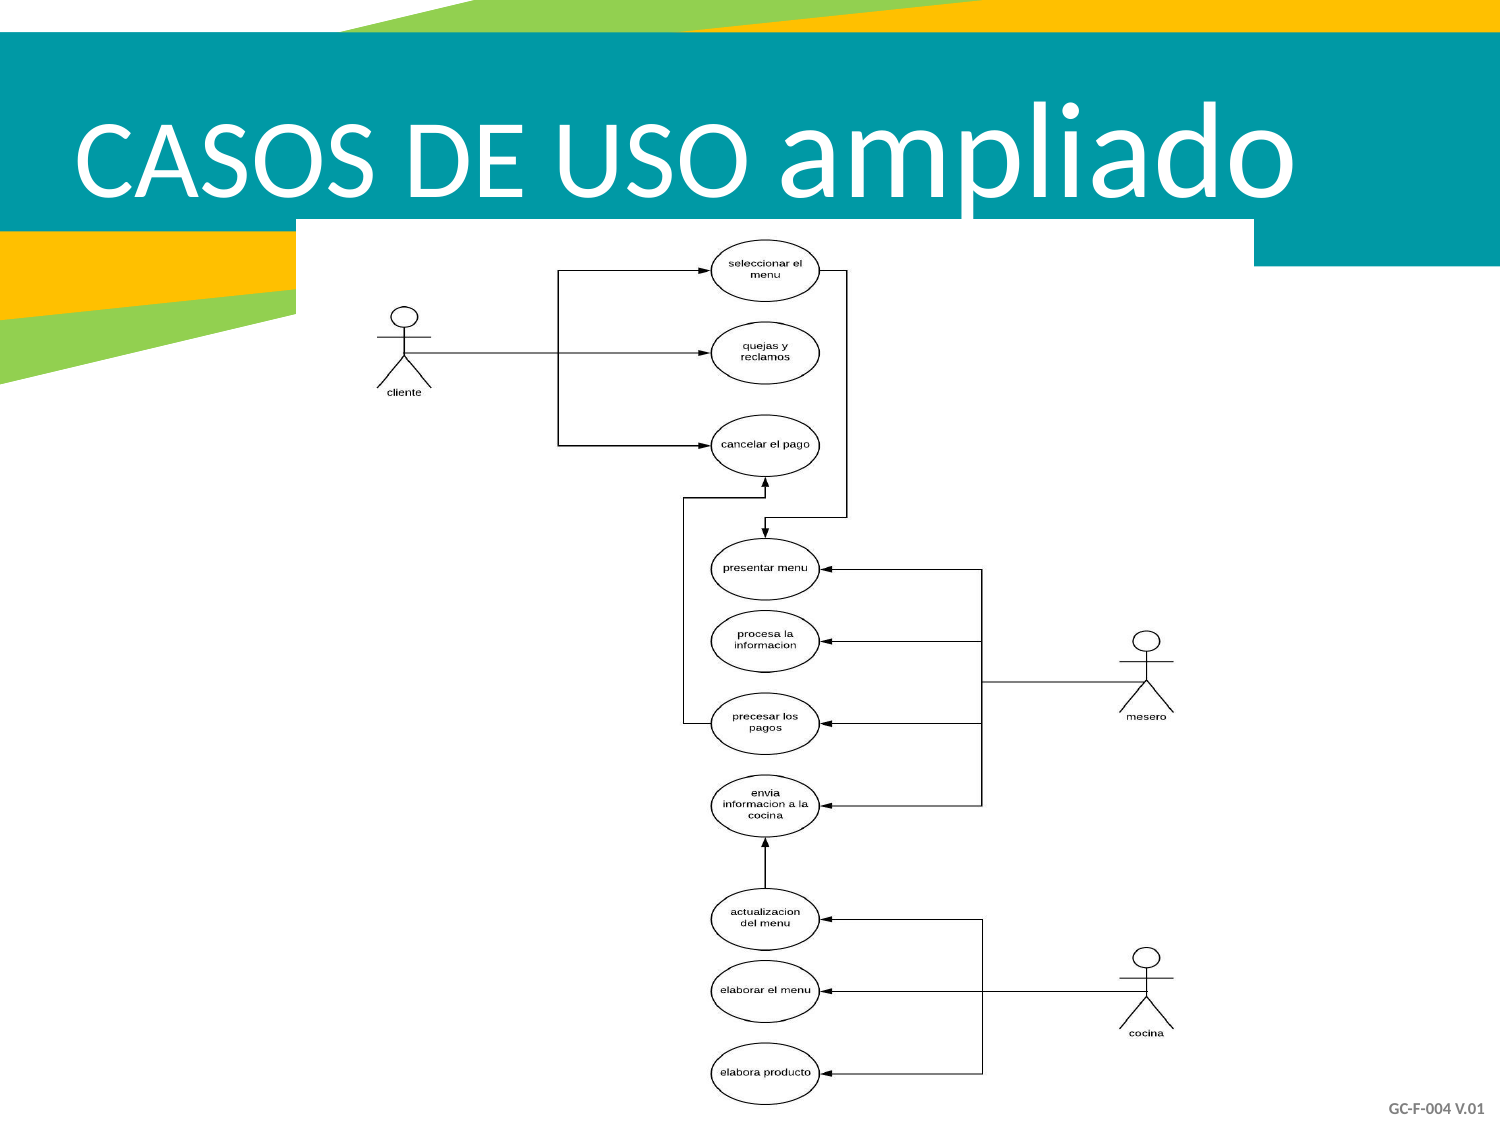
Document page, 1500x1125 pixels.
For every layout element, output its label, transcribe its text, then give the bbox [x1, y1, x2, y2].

text_box CASOS DE USO ampliado [59, 53, 1500, 232]
picture [295, 219, 1254, 1125]
text_box [0, 0, 1500, 1125]
